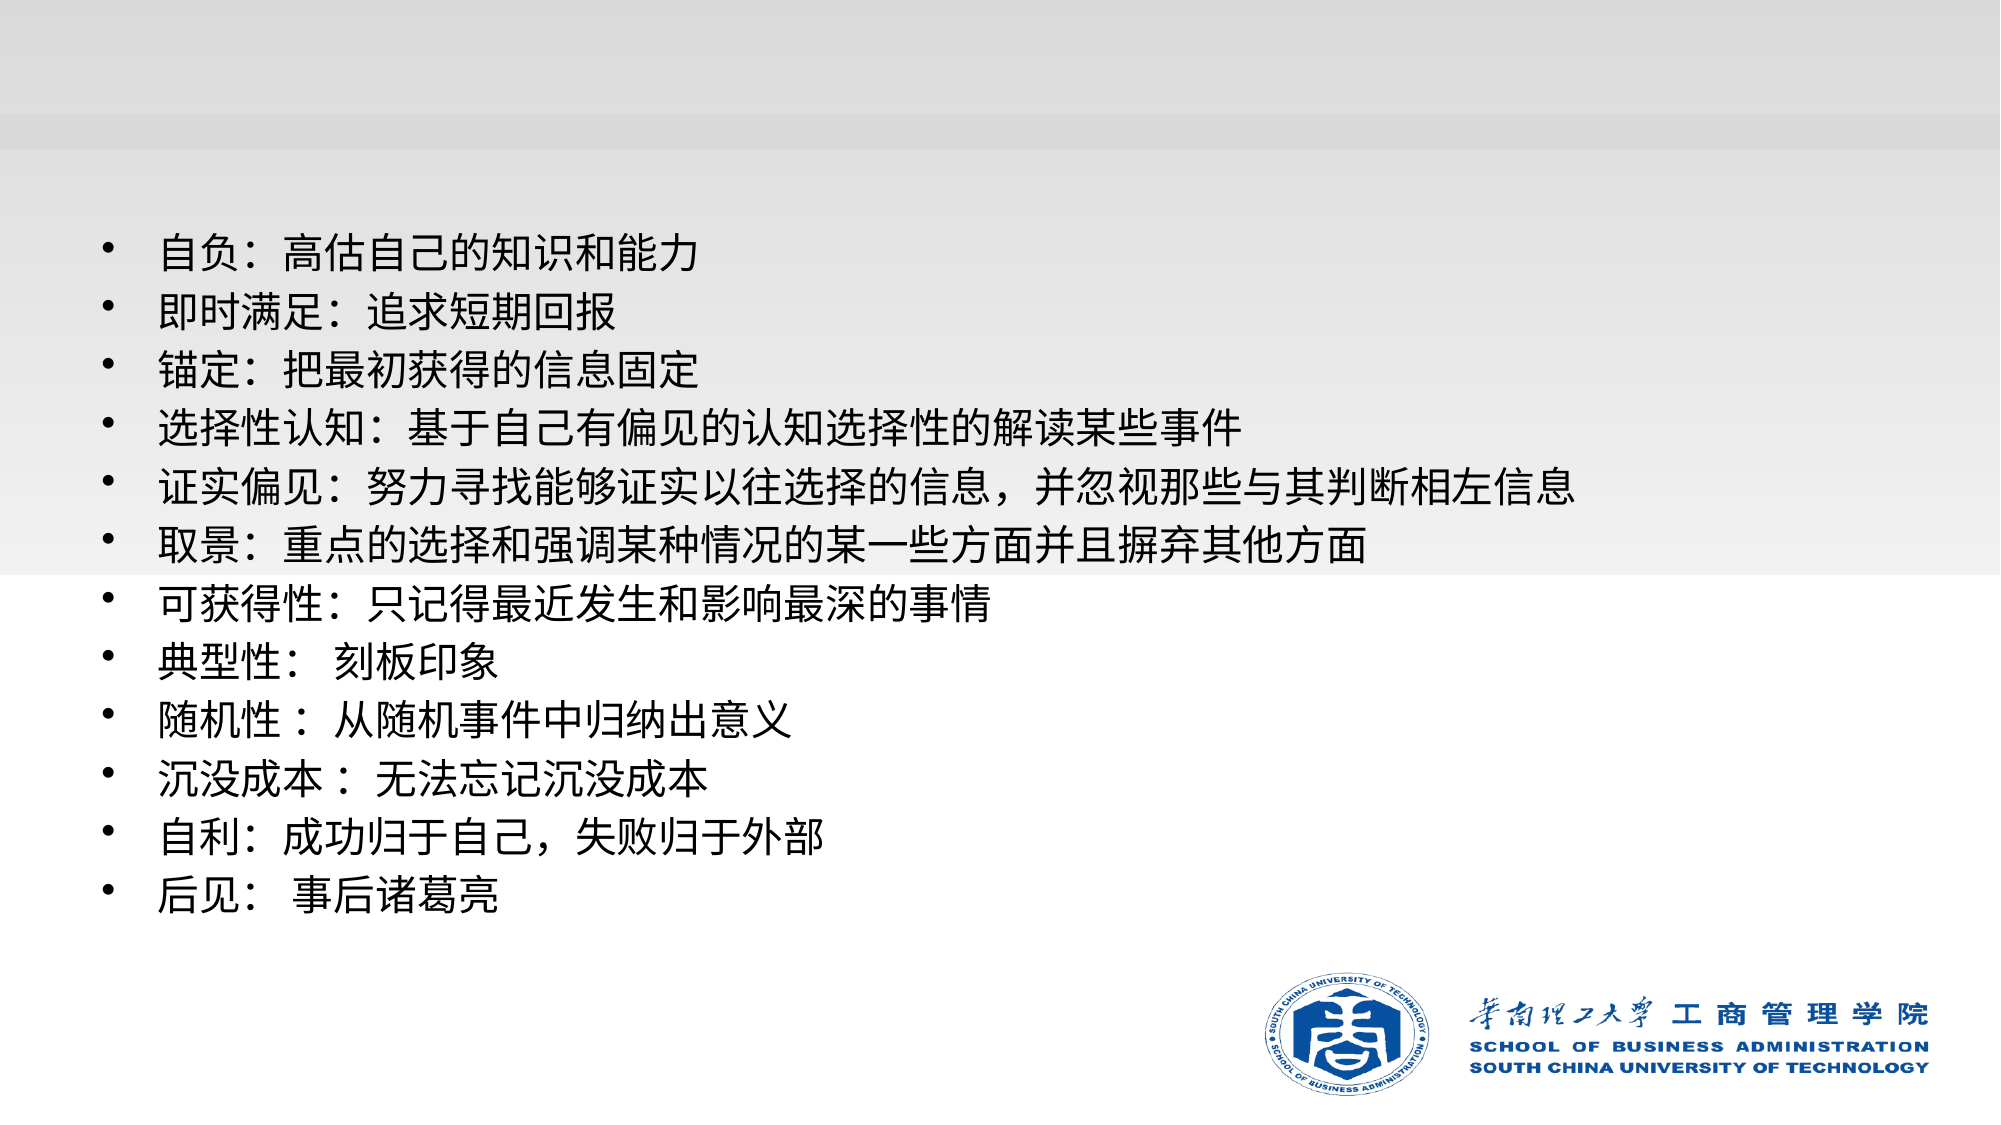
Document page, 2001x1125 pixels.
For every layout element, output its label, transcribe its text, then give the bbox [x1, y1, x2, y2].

list 自负：高估自己的知识和能力 即时满足：追求短期回报 锚定：把最初获得的信息固定 选择性认知：基于自己有偏见的认知选择性的解读某些事件 证实偏见：努力寻找能够证实以往选择的信息，并忽视那些与其判断相左信息 取景：重点的选择和强调某种情况的某一些方面并且摒弃其他方面 可获得性：只记得最近发生和影响最深的事情 典型性： 刻板印象 随机性 ：从随机事件中归纳出意义 沉没成本 ：无法忘记沉没成本 自利：成功归于自己，失败归于外部 后见： 事后诸葛亮 [86, 219, 1898, 1006]
picture [1241, 941, 1961, 1125]
